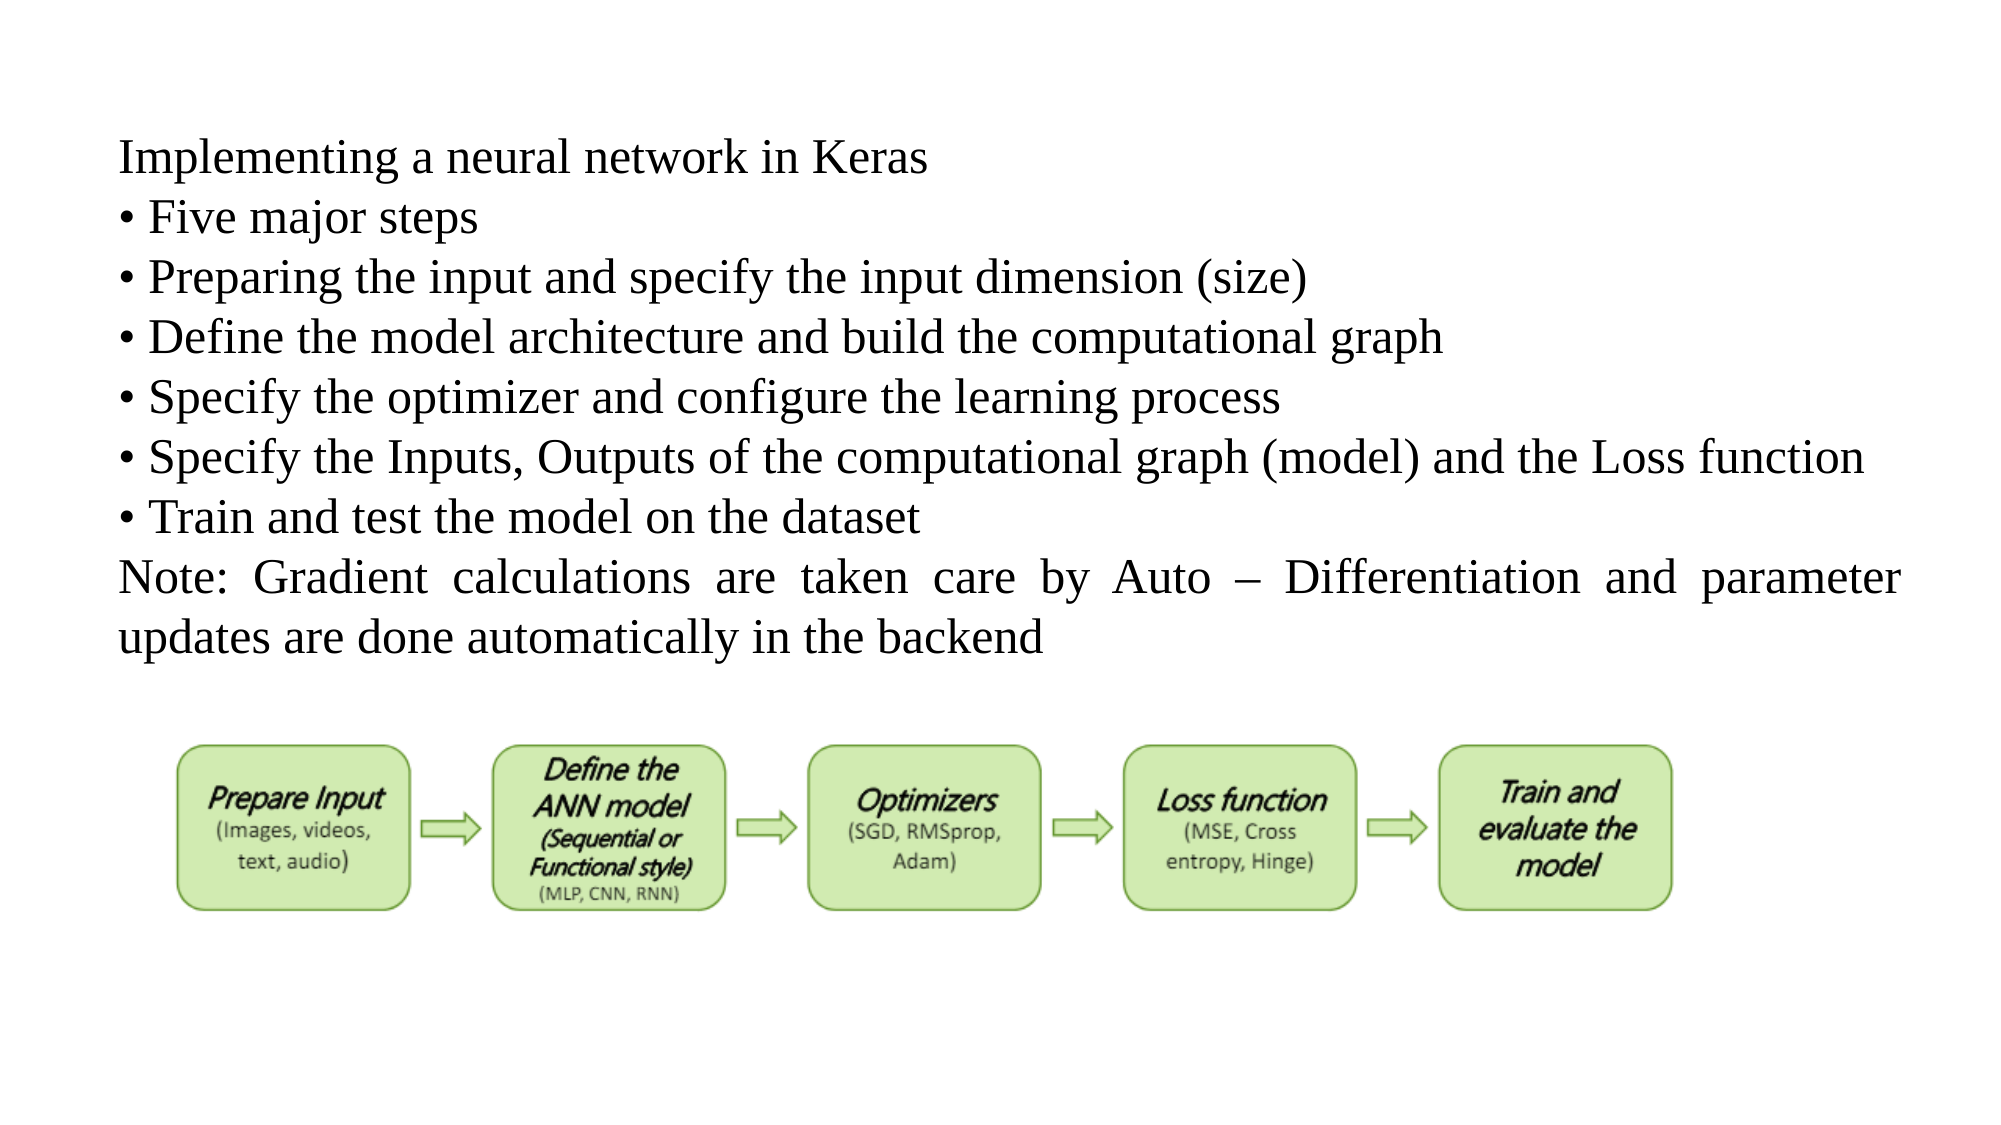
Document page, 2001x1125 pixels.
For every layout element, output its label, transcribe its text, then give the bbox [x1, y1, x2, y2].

text_box Implementing a neural network in Keras • Five major steps • Preparing the input and specify the input dimension (size) • Define the model architecture and build the computational graph • Specify the optimizer and configure the learning process • Specify the Inputs, Outputs of the computational graph (model) and the Loss function • Train and test the model on the dataset Note: Gradient calculations are taken care by Auto – Differentiation and parameter updates are done automatically in the backend [103, 116, 1919, 731]
picture [152, 737, 1713, 963]
